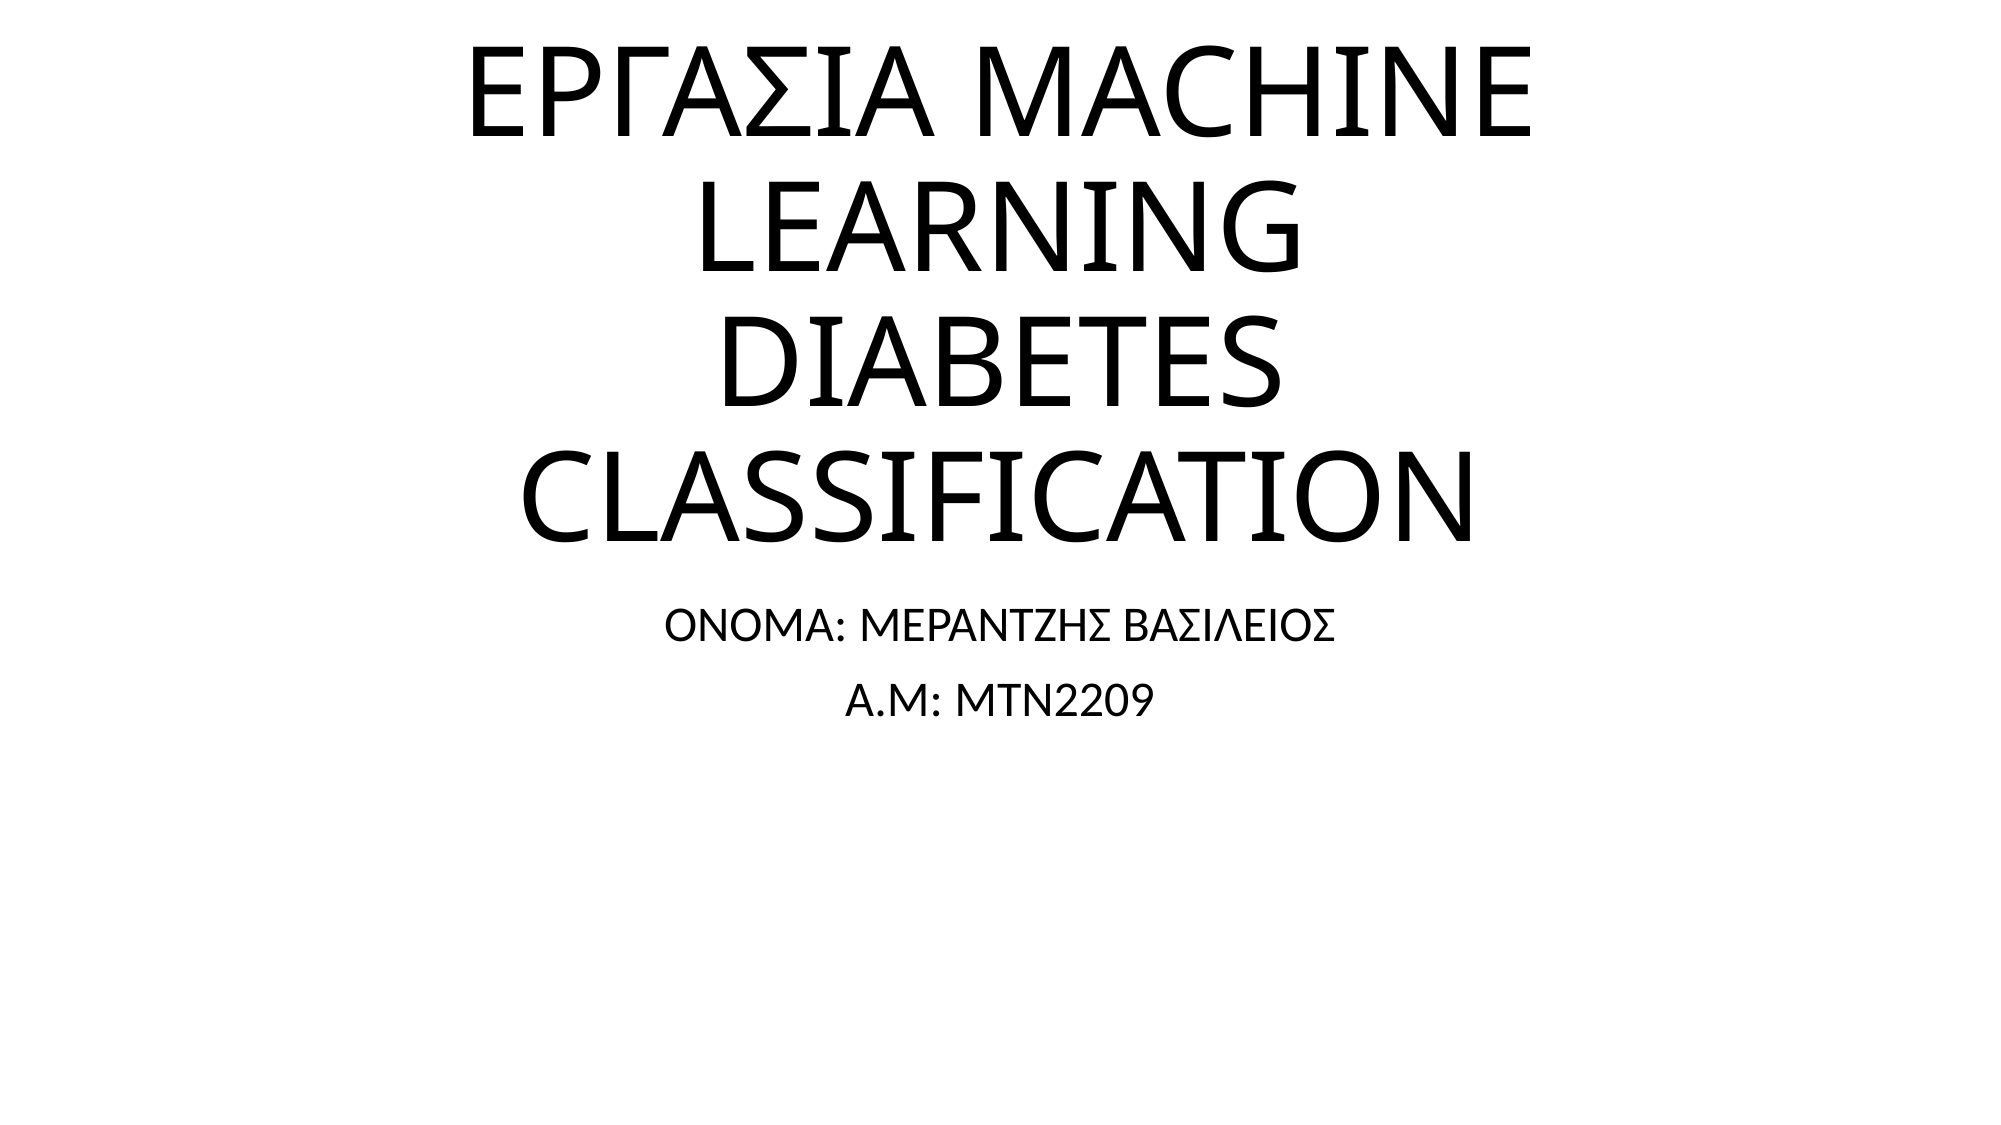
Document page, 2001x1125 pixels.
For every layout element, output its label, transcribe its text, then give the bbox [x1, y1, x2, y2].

title ΕΡΓΑΣΙΑ MACHINE LEARNING DIABETES CLASSIFICATION [249, 184, 1750, 576]
subtitle ONOMA: ΜΕΡΑΝΤΖΗΣ ΒΑΣΙΛΕΙΟΣ Α.Μ: ΜΤΝ2209 [249, 590, 1750, 863]
